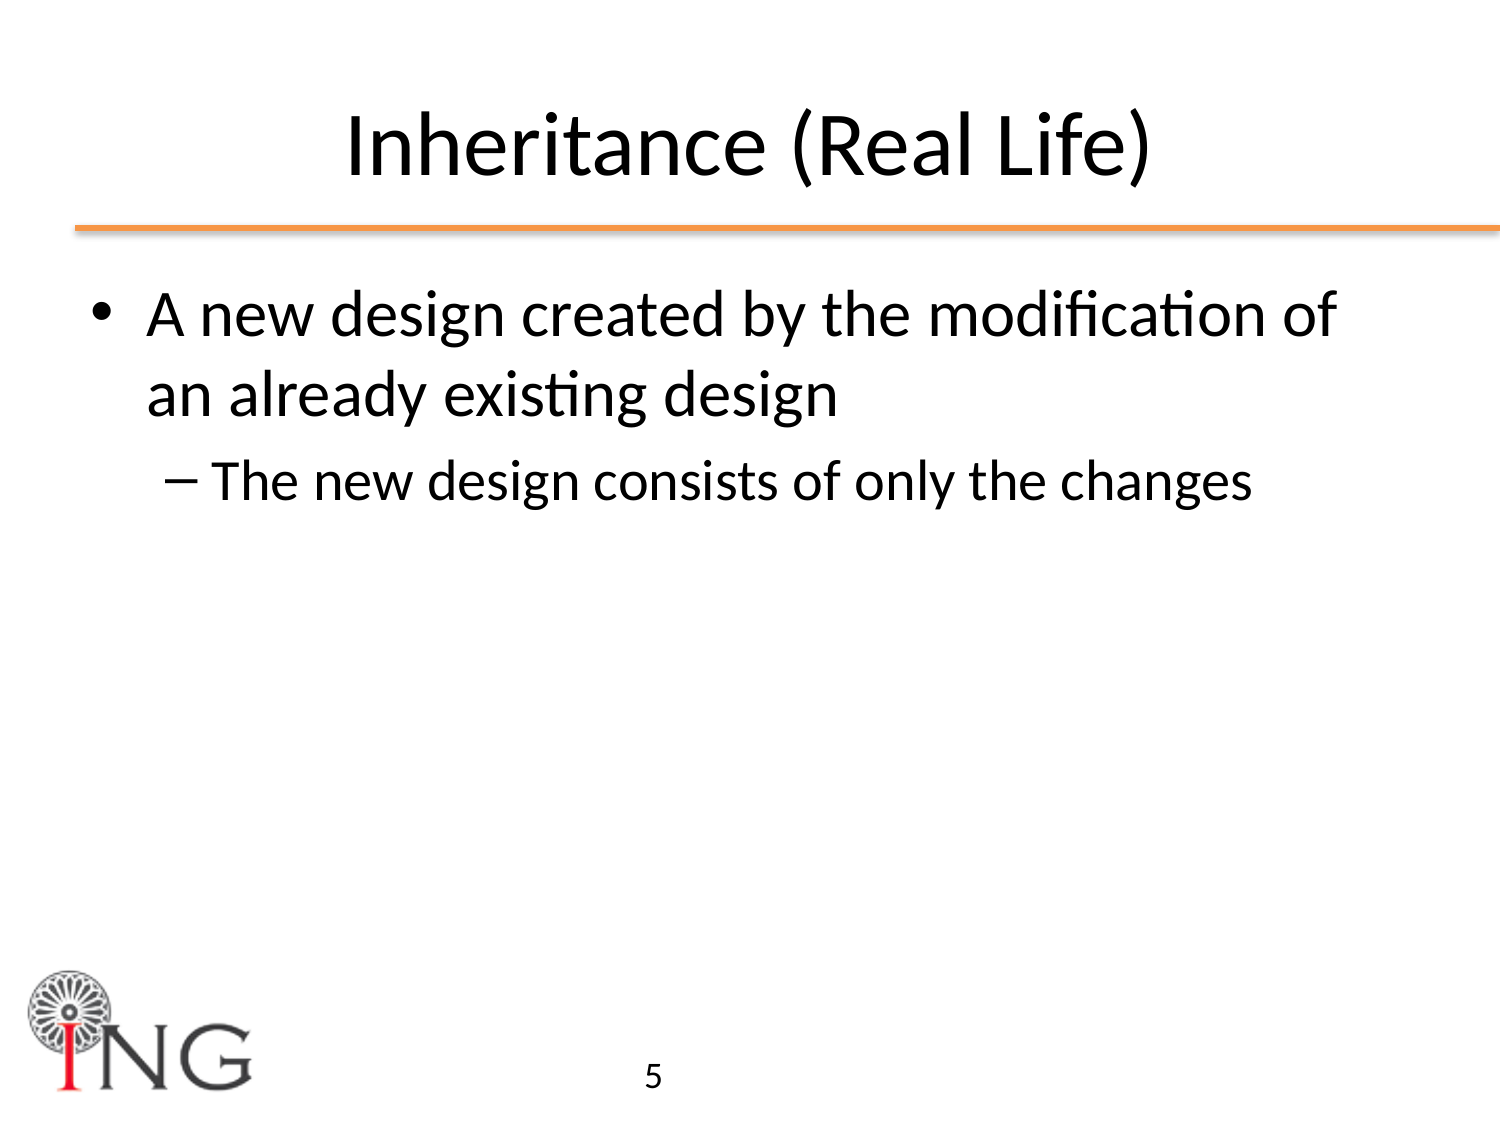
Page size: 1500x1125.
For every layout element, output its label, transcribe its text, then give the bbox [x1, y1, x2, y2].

list A new design created by the modification of an already existing design The new design consists of only the changes [75, 262, 1425, 1005]
picture [3, 948, 281, 1124]
title Inheritance (Real Life) [75, 45, 1425, 233]
slide_number 5 [629, 1043, 1425, 1104]
